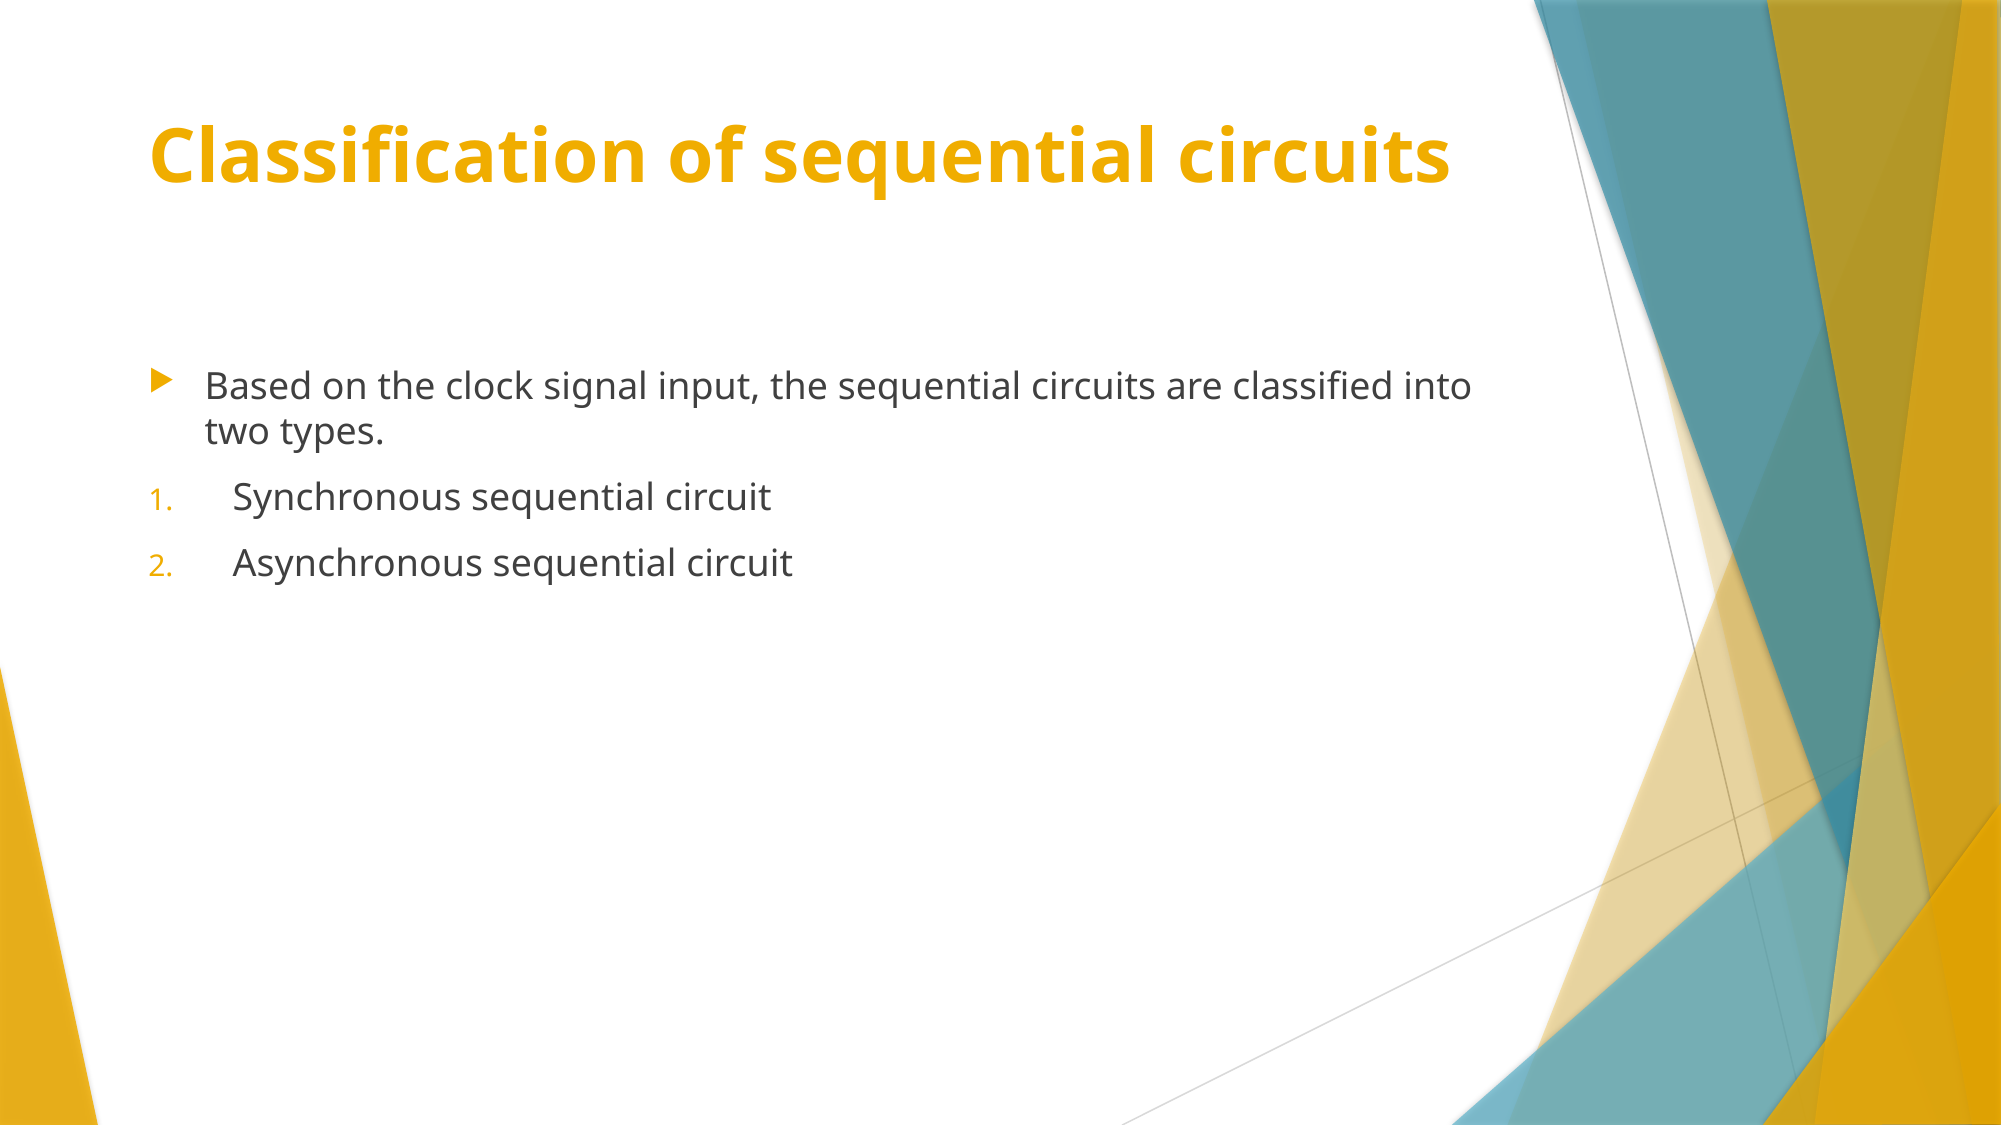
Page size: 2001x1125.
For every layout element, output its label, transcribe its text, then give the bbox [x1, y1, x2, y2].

list Based on the clock signal input, the sequential circuits are classified into two types. Synchronous sequential circuit Asynchronous sequential circuit [133, 354, 1522, 992]
title Classification of sequential circuits [133, 99, 1522, 317]
